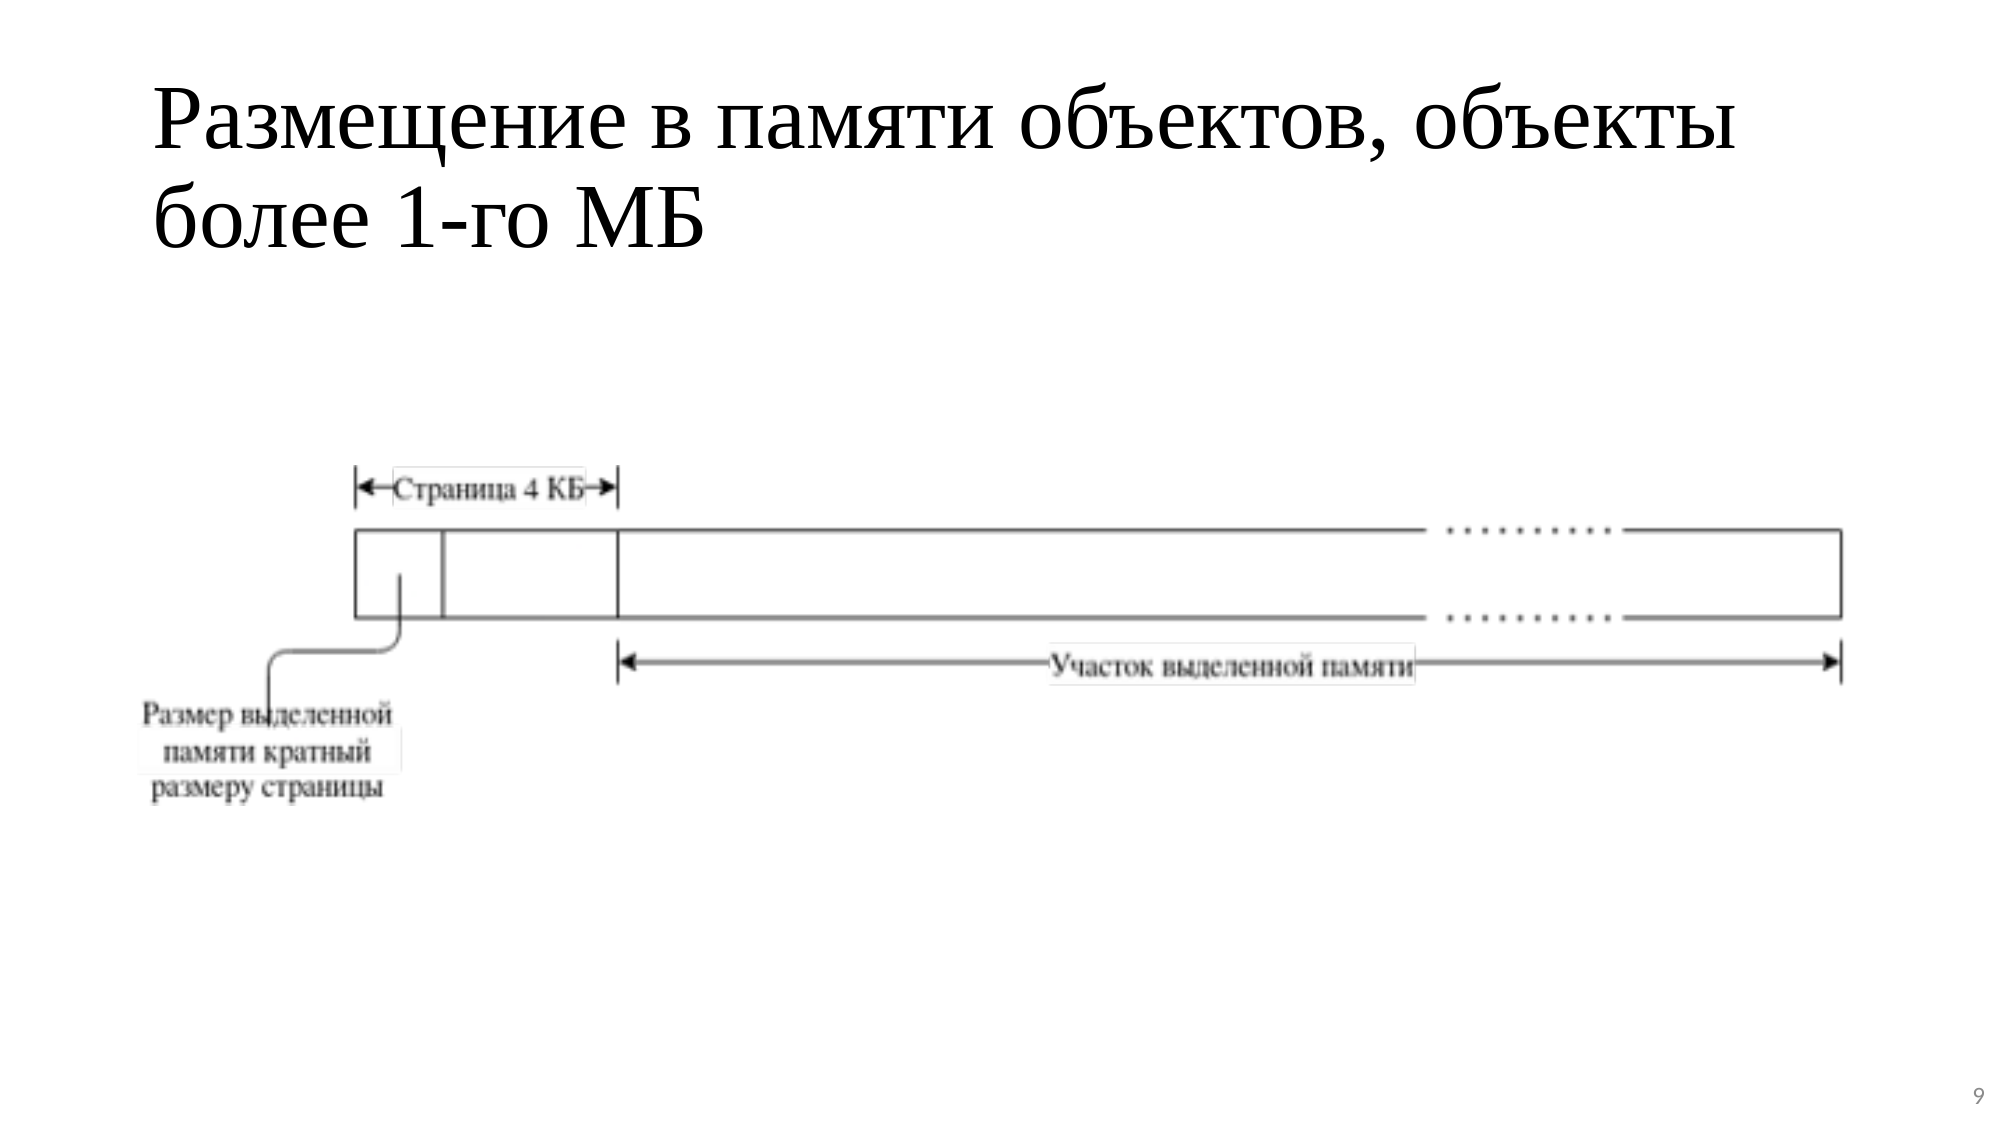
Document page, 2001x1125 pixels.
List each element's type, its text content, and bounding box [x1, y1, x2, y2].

slide_number 9 [1550, 1064, 2000, 1125]
title Размещение в памяти объектов, объекты более 1-го МБ [137, 59, 1863, 278]
picture [137, 465, 1863, 806]
